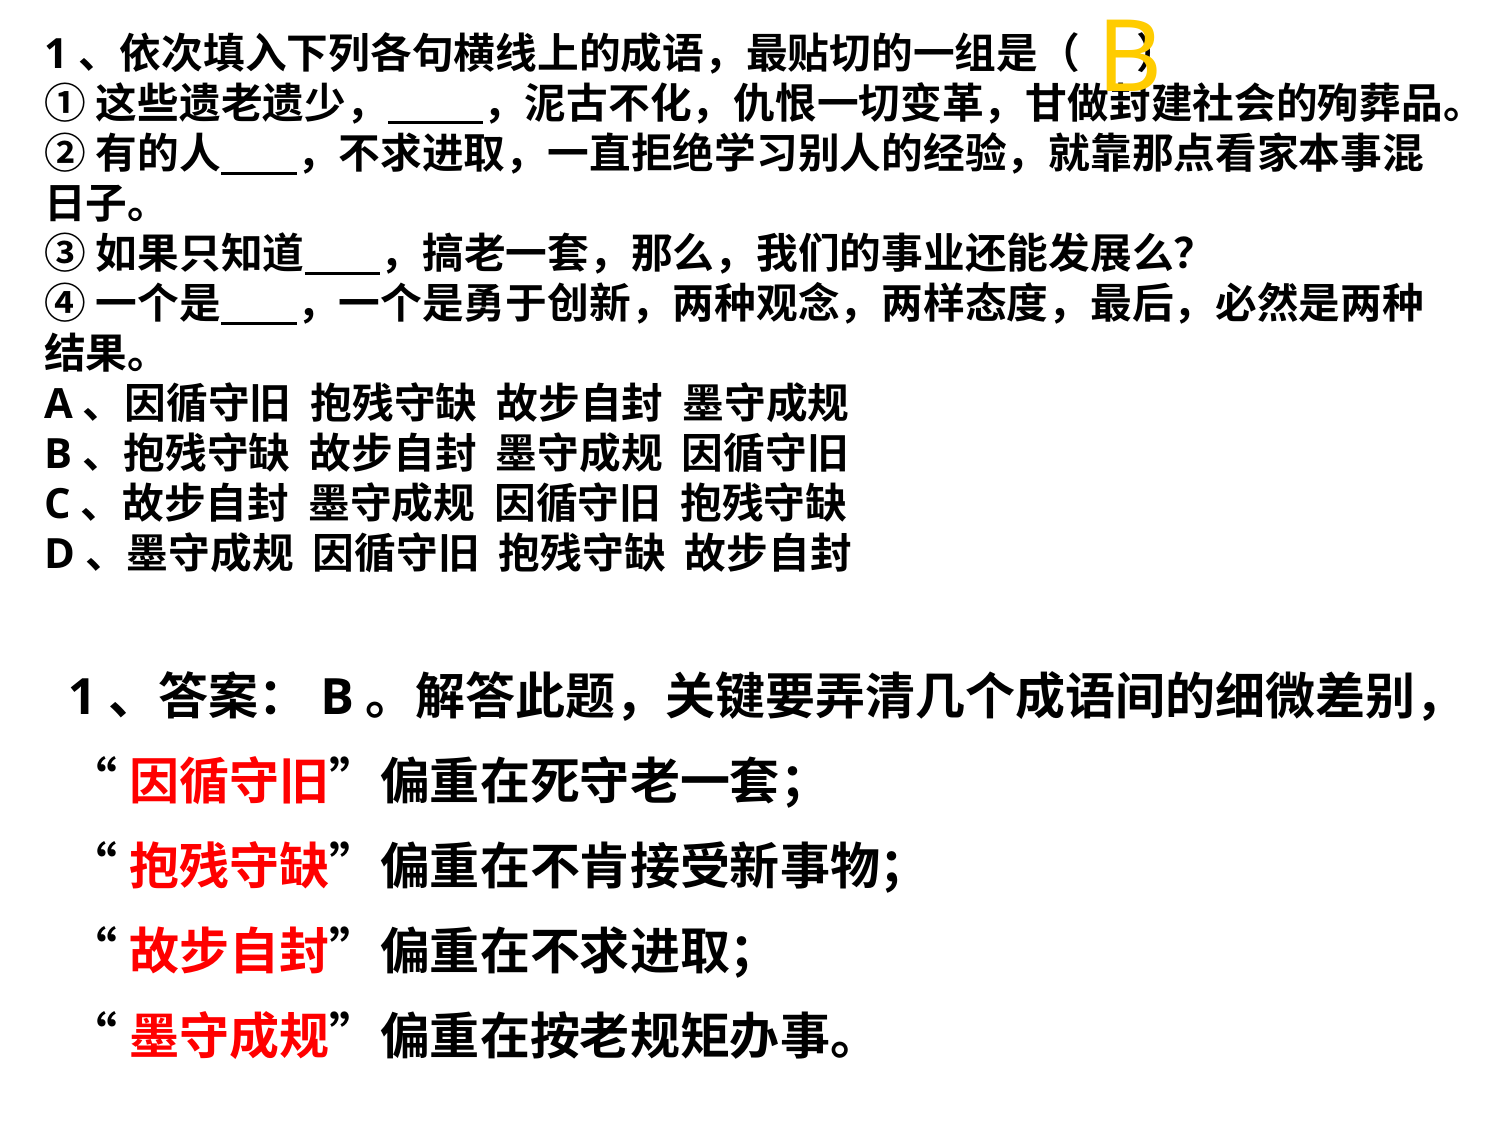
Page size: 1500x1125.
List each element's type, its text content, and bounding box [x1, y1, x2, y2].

text_box 1、依次填入下列各句横线上的成语，最贴切的一组是（ ） ①这些遗老遗少， ，泥古不化，仇恨一切变革，甘做封建社会的殉葬品。 ②有的人 ，不求进取，一直拒绝学习别人的经验，就靠那点看家本事混日子。 ③如果只知道 ，搞老一套，那么，我们的事业还能发展么？ ④一个是 ，一个是勇于创新，两种观念，两样态度，最后，必然是两种结果。 A、因循守旧 抱残守缺 故步自封 墨守成规 B、抱残守缺 故步自封 墨守成规 因循守旧 C、故步自封 墨守成规 因循守旧 抱残守缺 D、墨守成规 因循守旧 抱残守缺 故步自封 [29, 19, 1459, 585]
text_box B [1082, 0, 1178, 119]
text_box 1、答案：B。解答此题，关键要弄清几个成语间的细微差别， “因循守旧”偏重在死守老一套； “抱残守缺”偏重在不肯接受新事物； “故步自封”偏重在不求进取； “墨守成规”偏重在按老规矩办事。 [53, 656, 1436, 1072]
